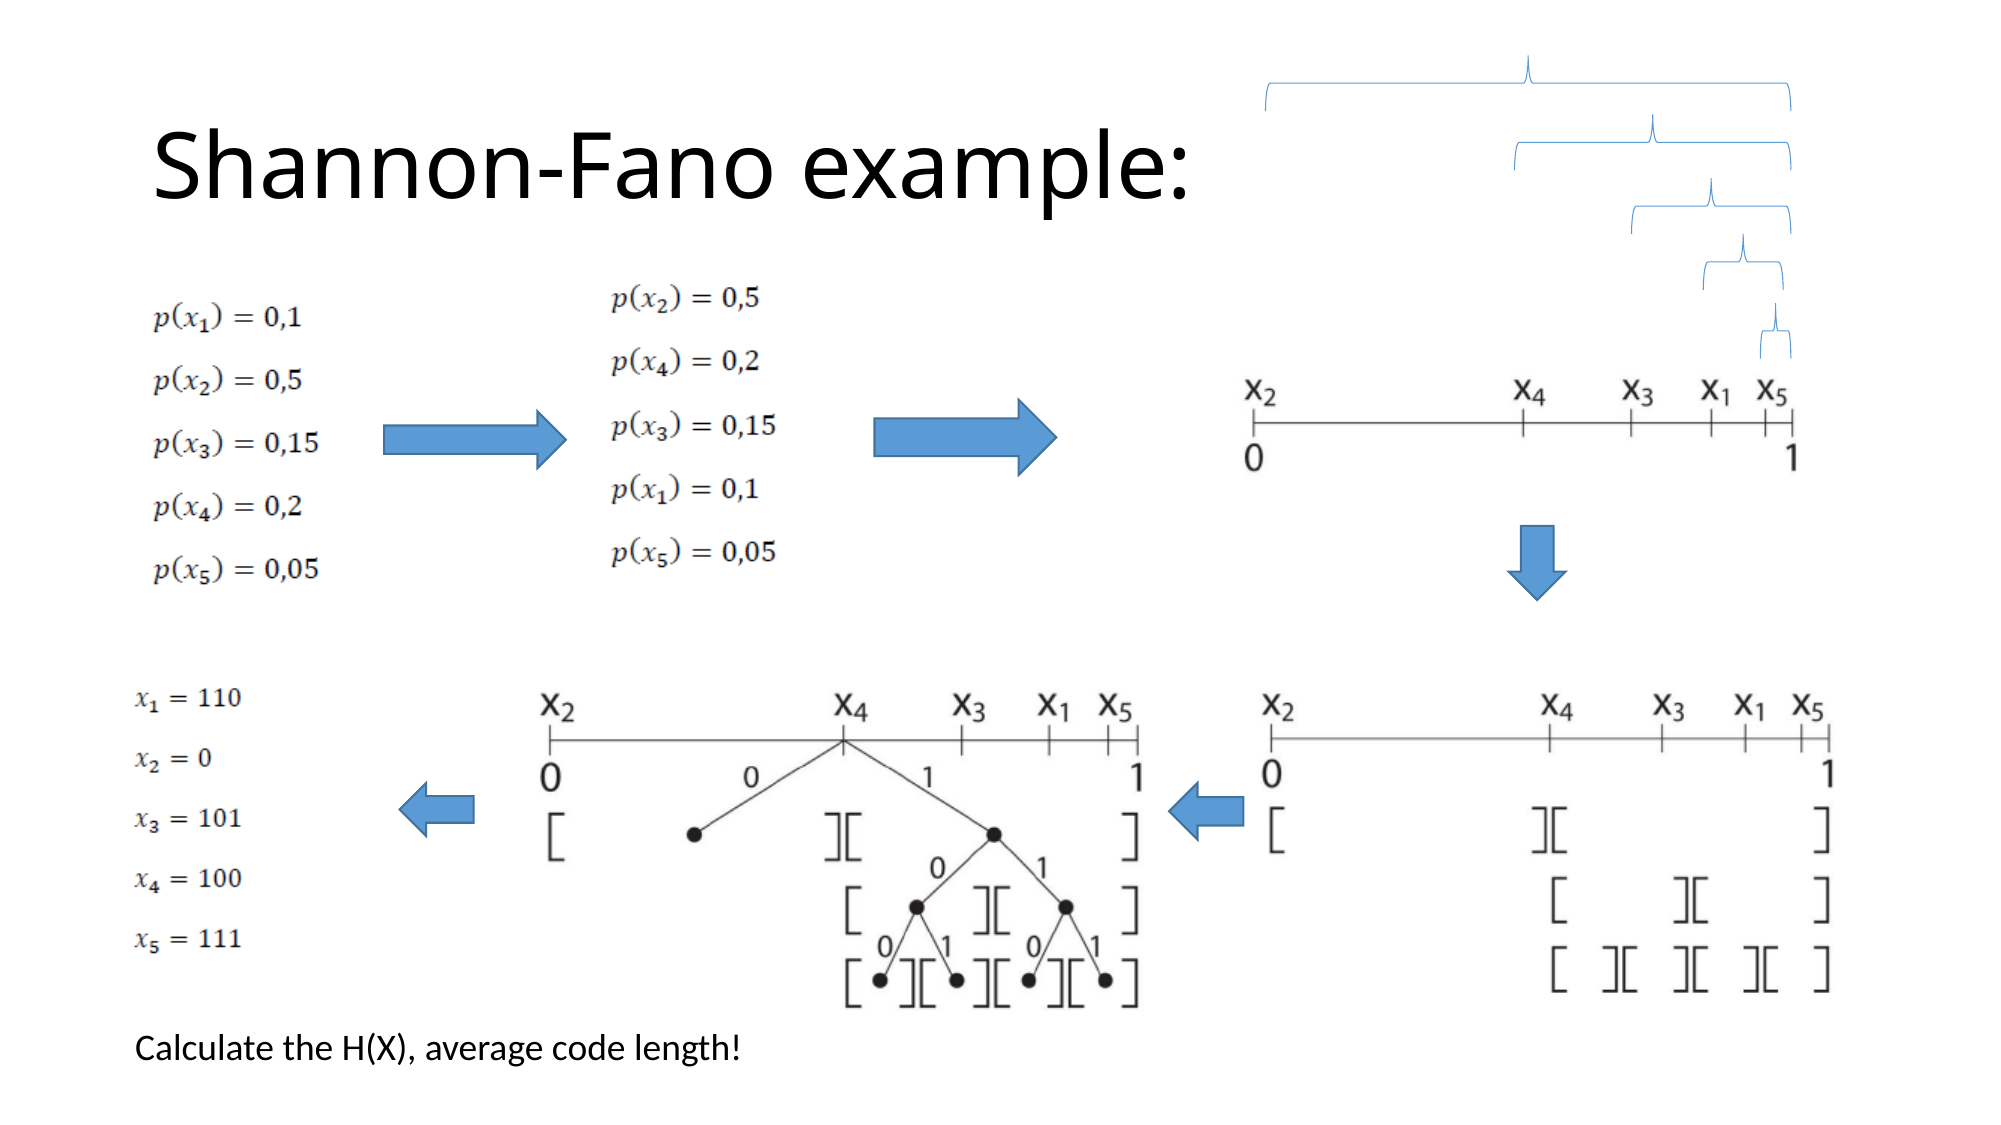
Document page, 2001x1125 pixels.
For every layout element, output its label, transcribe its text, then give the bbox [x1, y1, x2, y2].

picture [1193, 363, 1831, 501]
text_box [1759, 303, 1792, 359]
text_box [1506, 524, 1569, 602]
picture [595, 277, 810, 579]
text_box [1167, 785, 1193, 837]
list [137, 277, 352, 612]
text_box [1702, 234, 1784, 290]
text_box [398, 780, 475, 839]
picture [524, 681, 1167, 1016]
picture [1193, 673, 1890, 1016]
text_box [1513, 114, 1792, 171]
picture [90, 678, 288, 978]
text_box [873, 397, 1058, 478]
text_box Calculate the H(X), average code length! [120, 1015, 1491, 1076]
text_box [383, 408, 568, 471]
text_box [1630, 178, 1792, 234]
title Shannon-Fano example: [137, 59, 1863, 278]
text_box [1264, 55, 1792, 112]
